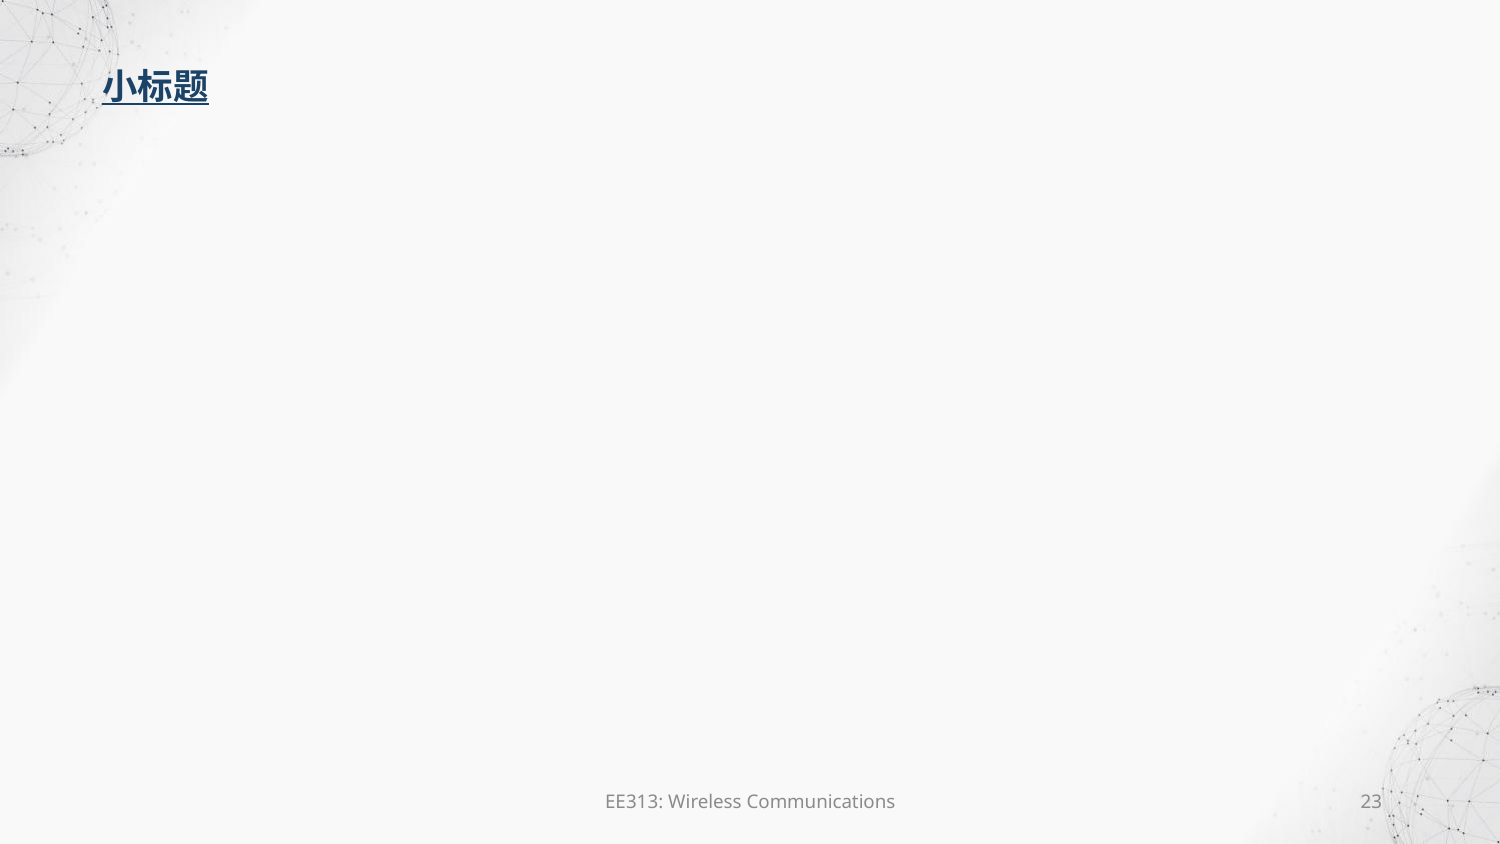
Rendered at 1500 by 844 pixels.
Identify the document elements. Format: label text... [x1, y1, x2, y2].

picture [0, 0, 1500, 844]
text_box 23 [1059, 782, 1397, 827]
text_box EE313: Wireless Communications [496, 782, 1004, 827]
text_box 小标题 [90, 28, 456, 113]
